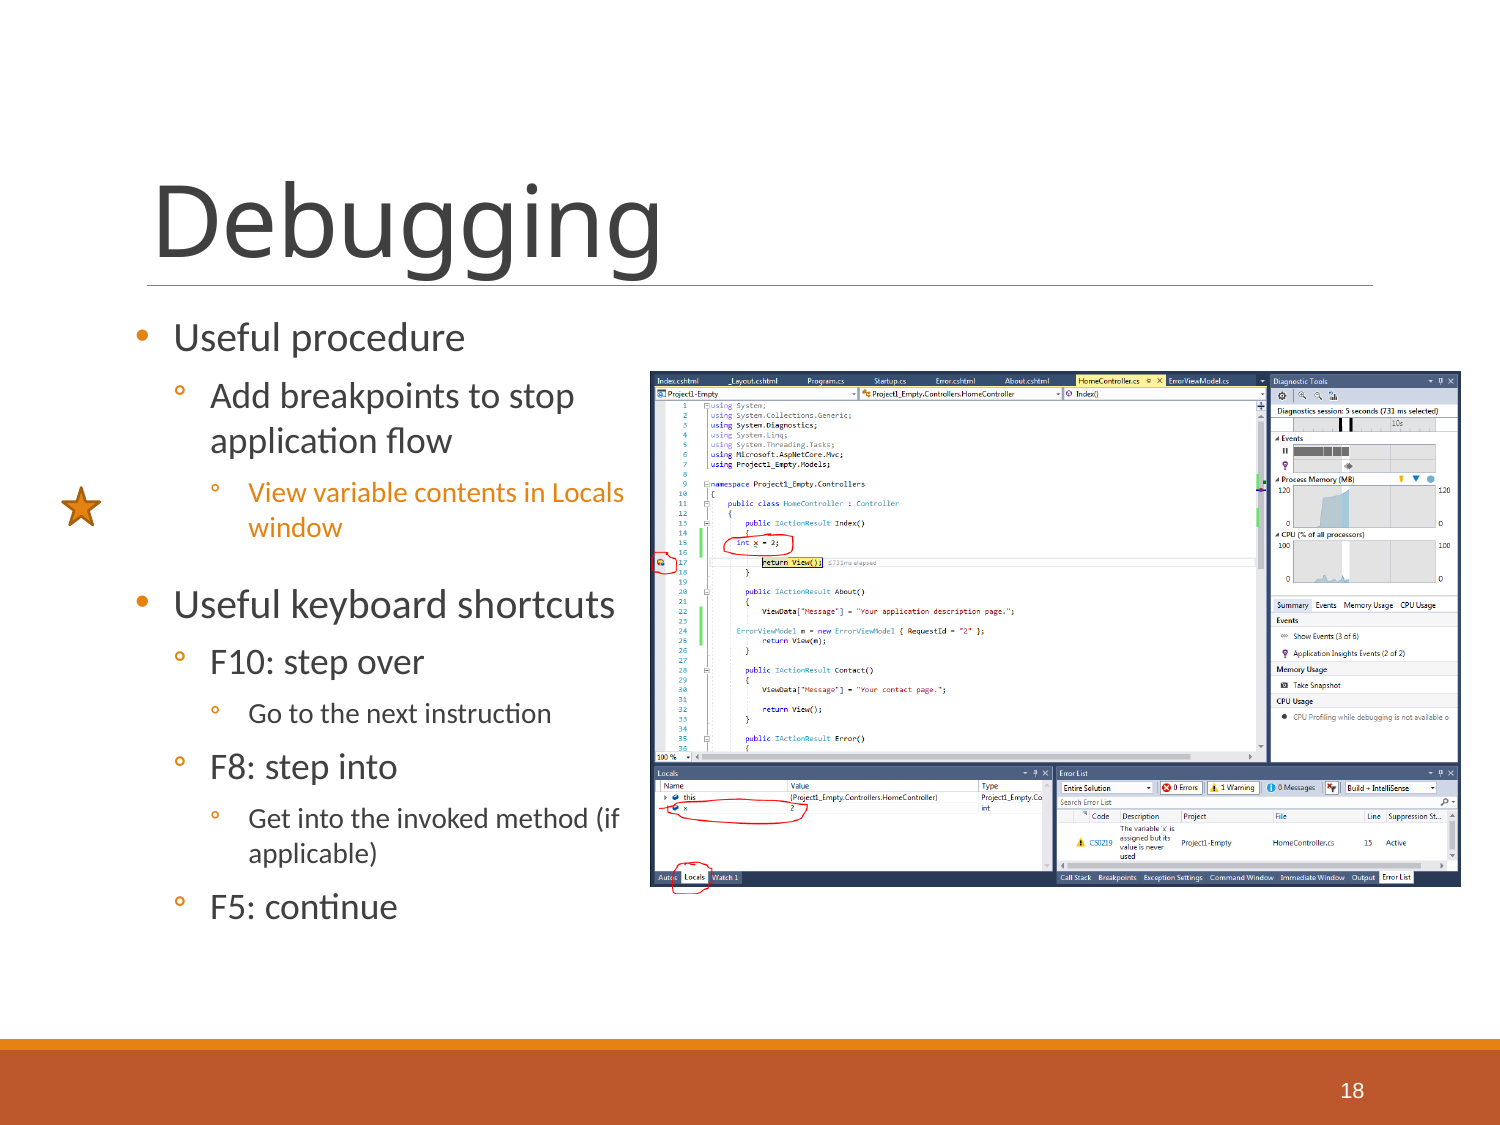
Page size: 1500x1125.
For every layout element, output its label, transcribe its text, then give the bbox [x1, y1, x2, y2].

list Useful procedure Add breakpoints to stop application flow View variable contents in Locals window Useful keyboard shortcuts F10: step over Go to the next instruction F8: step into Get into the invoked method (if applicable) F5: continue [135, 302, 650, 963]
picture [649, 371, 1462, 895]
slide_number 18 [1218, 1059, 1380, 1120]
text_box [61, 486, 102, 527]
title Debugging [135, 47, 1373, 285]
